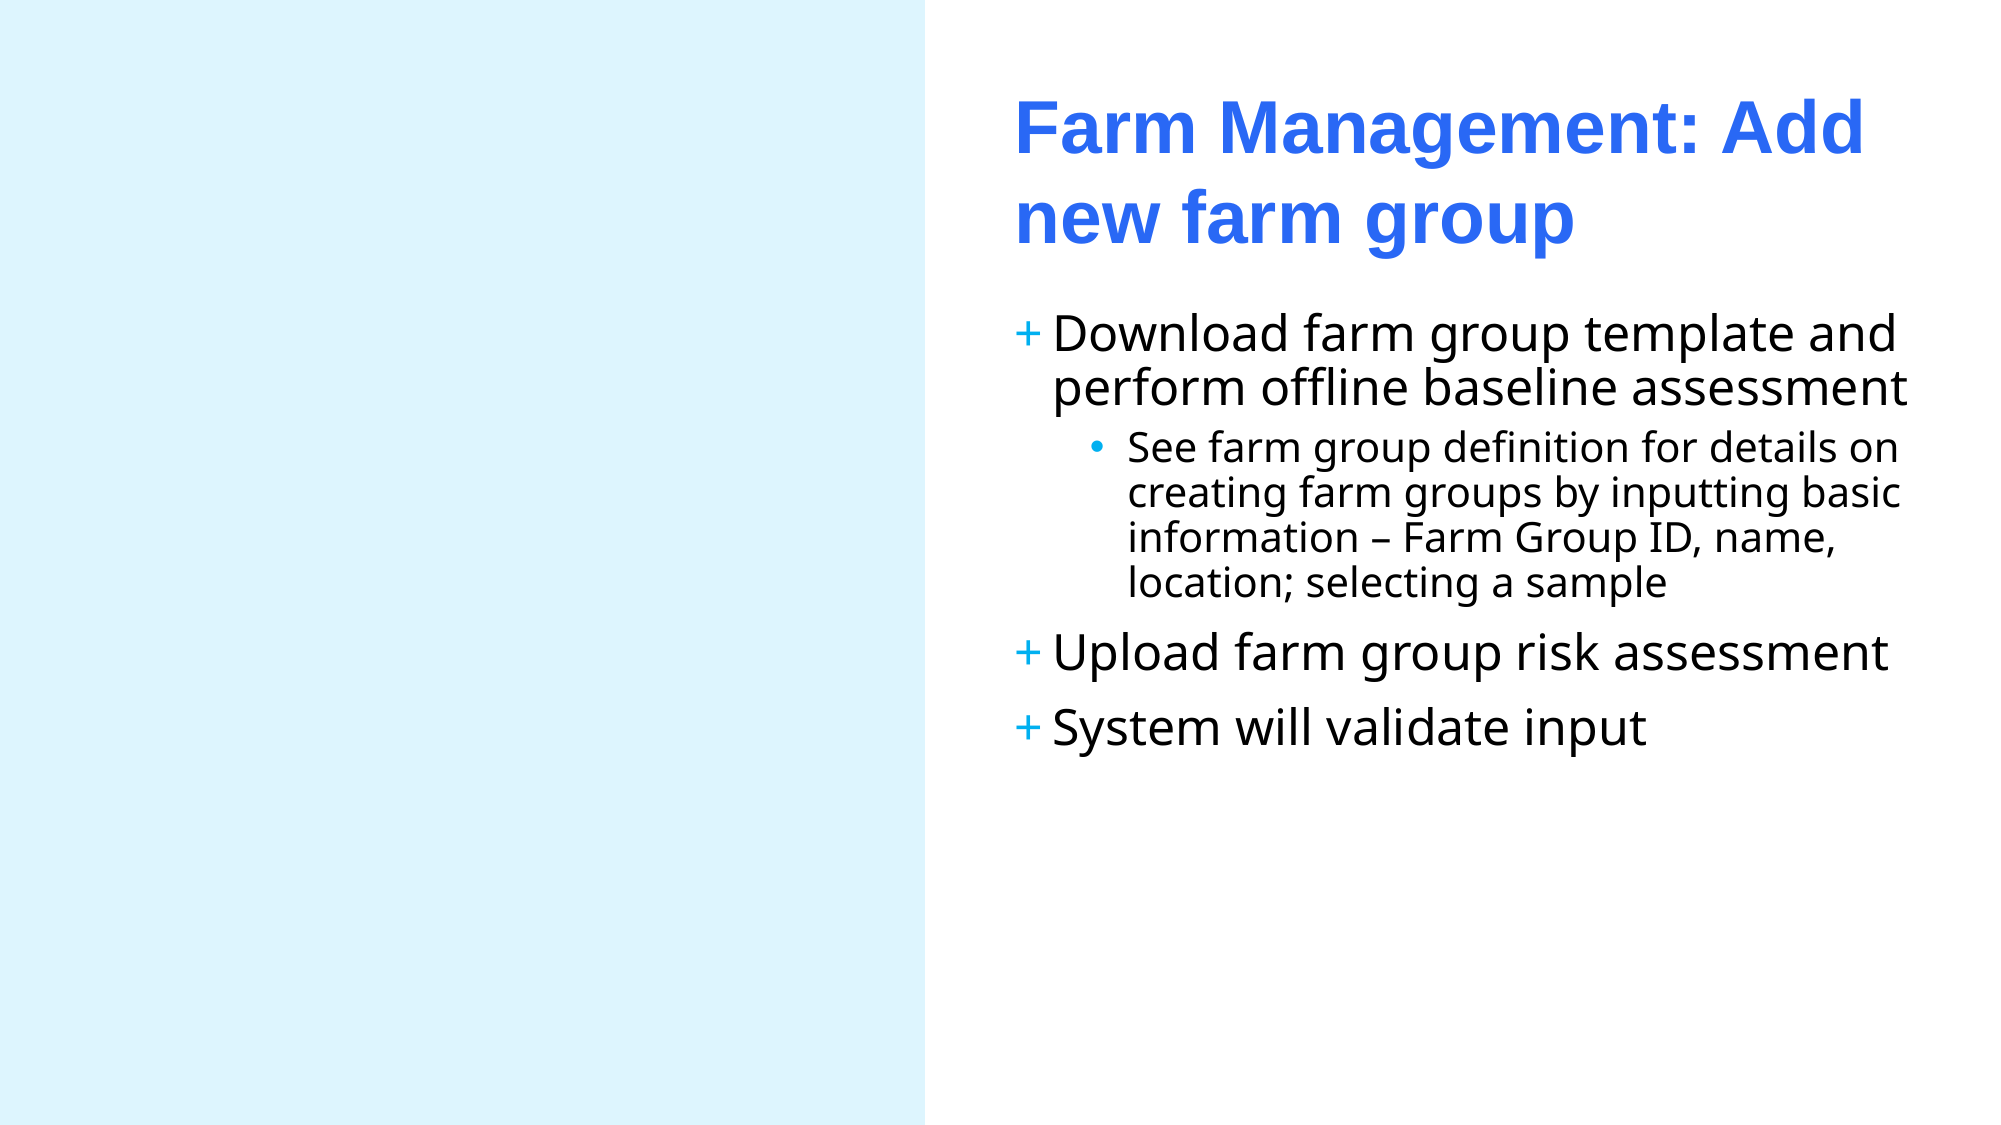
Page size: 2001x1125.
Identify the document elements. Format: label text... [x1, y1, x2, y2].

list Download farm group template and perform offline baseline assessment See farm group definition for details on creating farm groups by inputting basic information – Farm Group ID, name, location; selecting a sample Upload farm group risk assessment System will validate input [999, 300, 1939, 844]
title Farm Management: Add new farm group [999, 70, 1939, 267]
